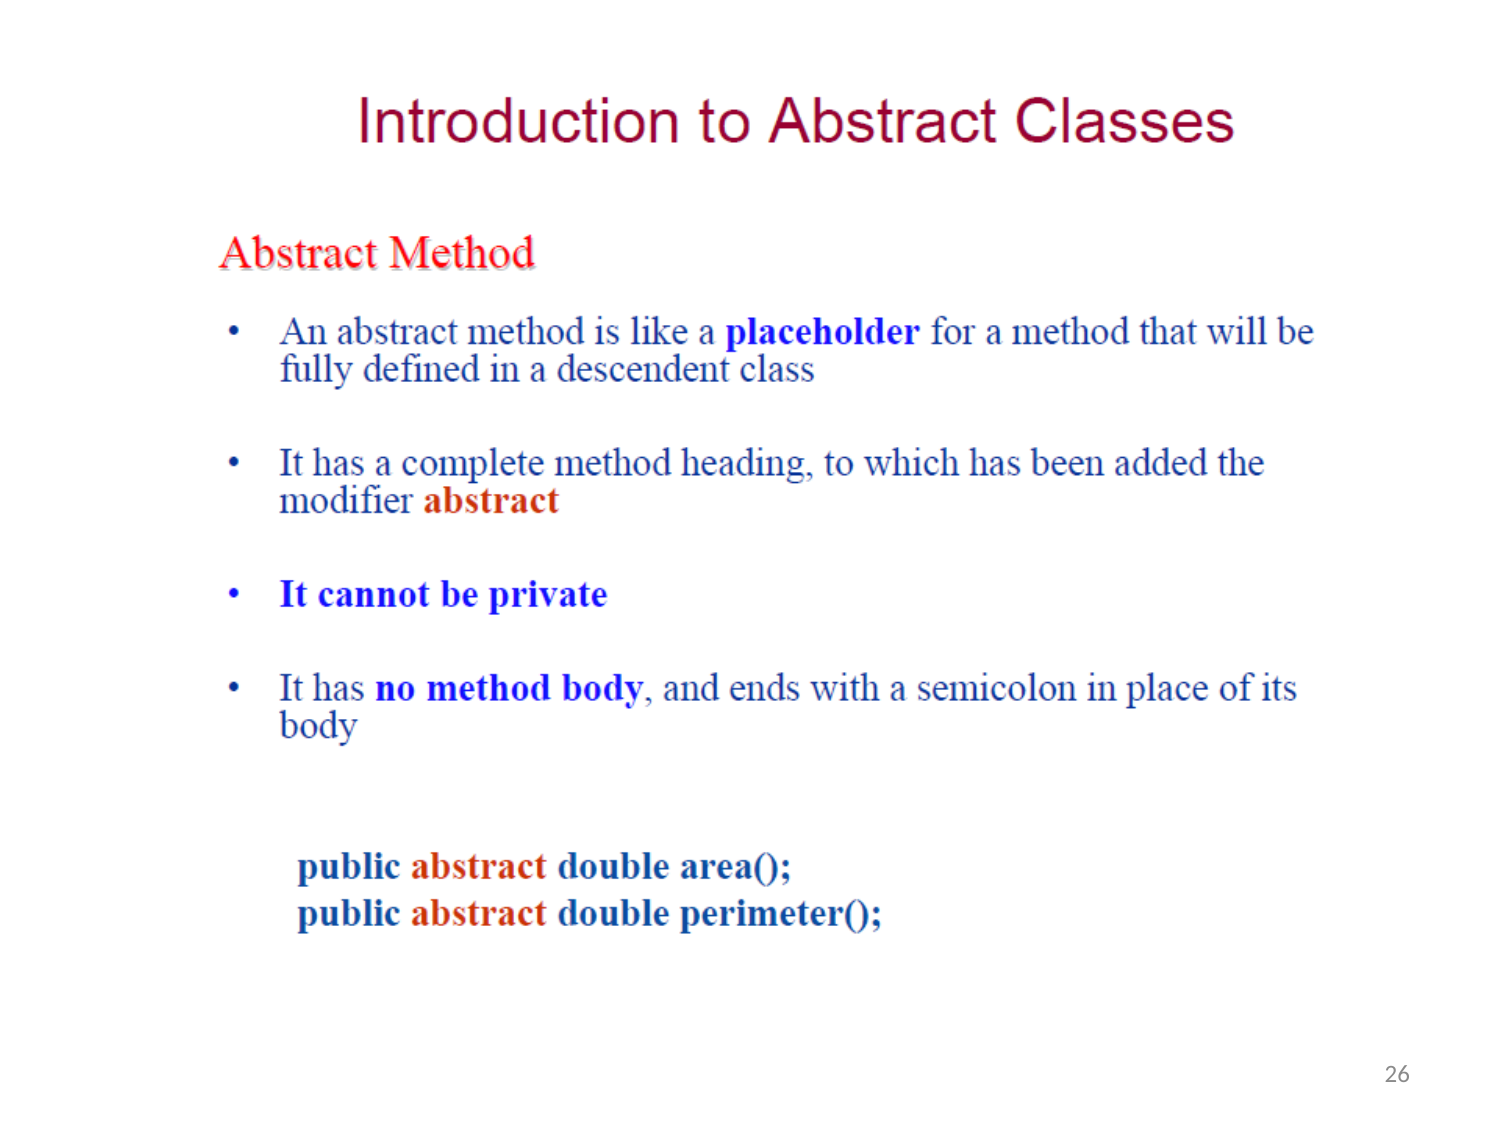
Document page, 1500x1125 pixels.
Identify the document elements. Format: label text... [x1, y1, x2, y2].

picture [91, 63, 1408, 1062]
slide_number 26 [1074, 1042, 1425, 1103]
